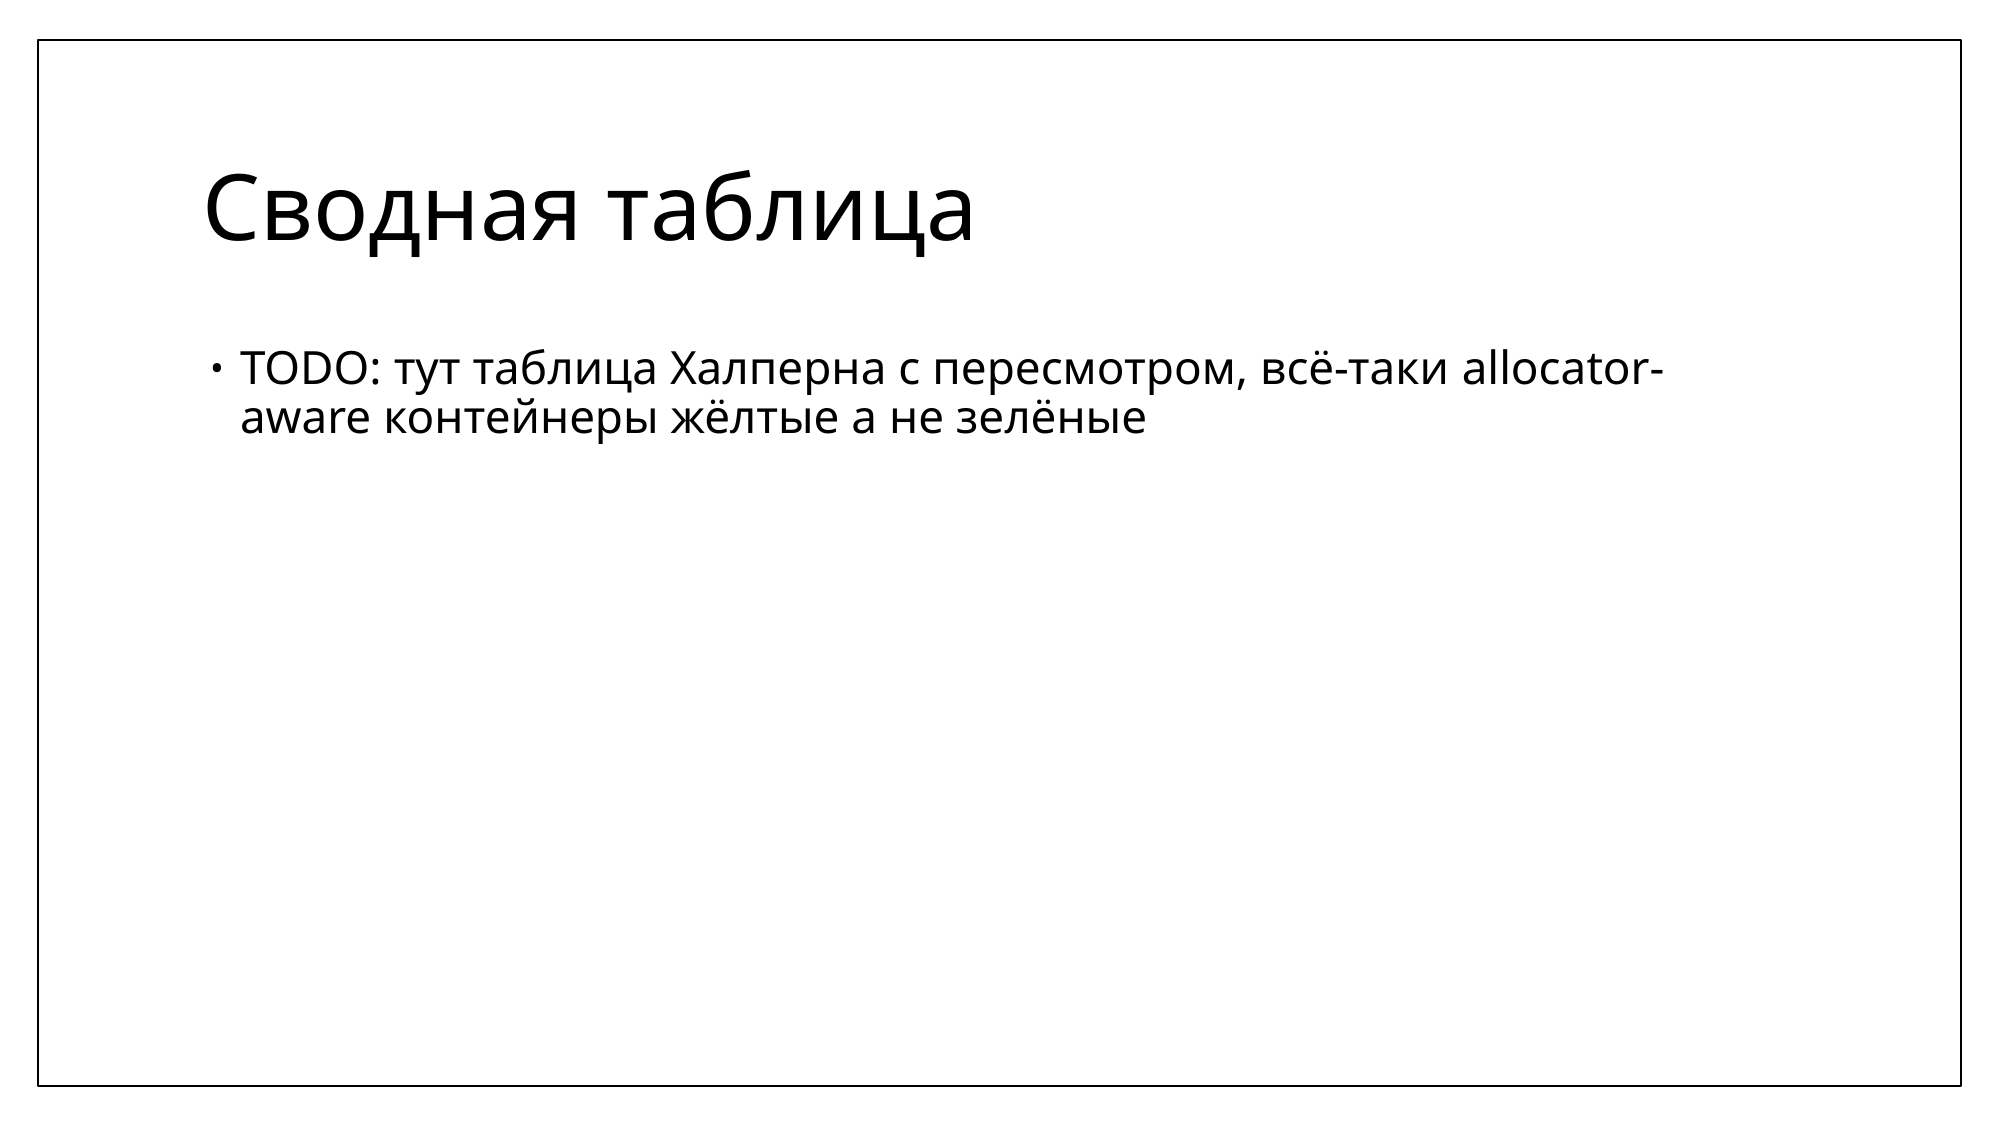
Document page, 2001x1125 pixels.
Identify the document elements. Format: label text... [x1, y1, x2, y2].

list TODO: тут таблица Халперна с пересмотром, всё-таки allocator-aware контейнеры жёлтые а не зелёные [187, 337, 1808, 1000]
title Сводная таблица [187, 99, 1808, 323]
